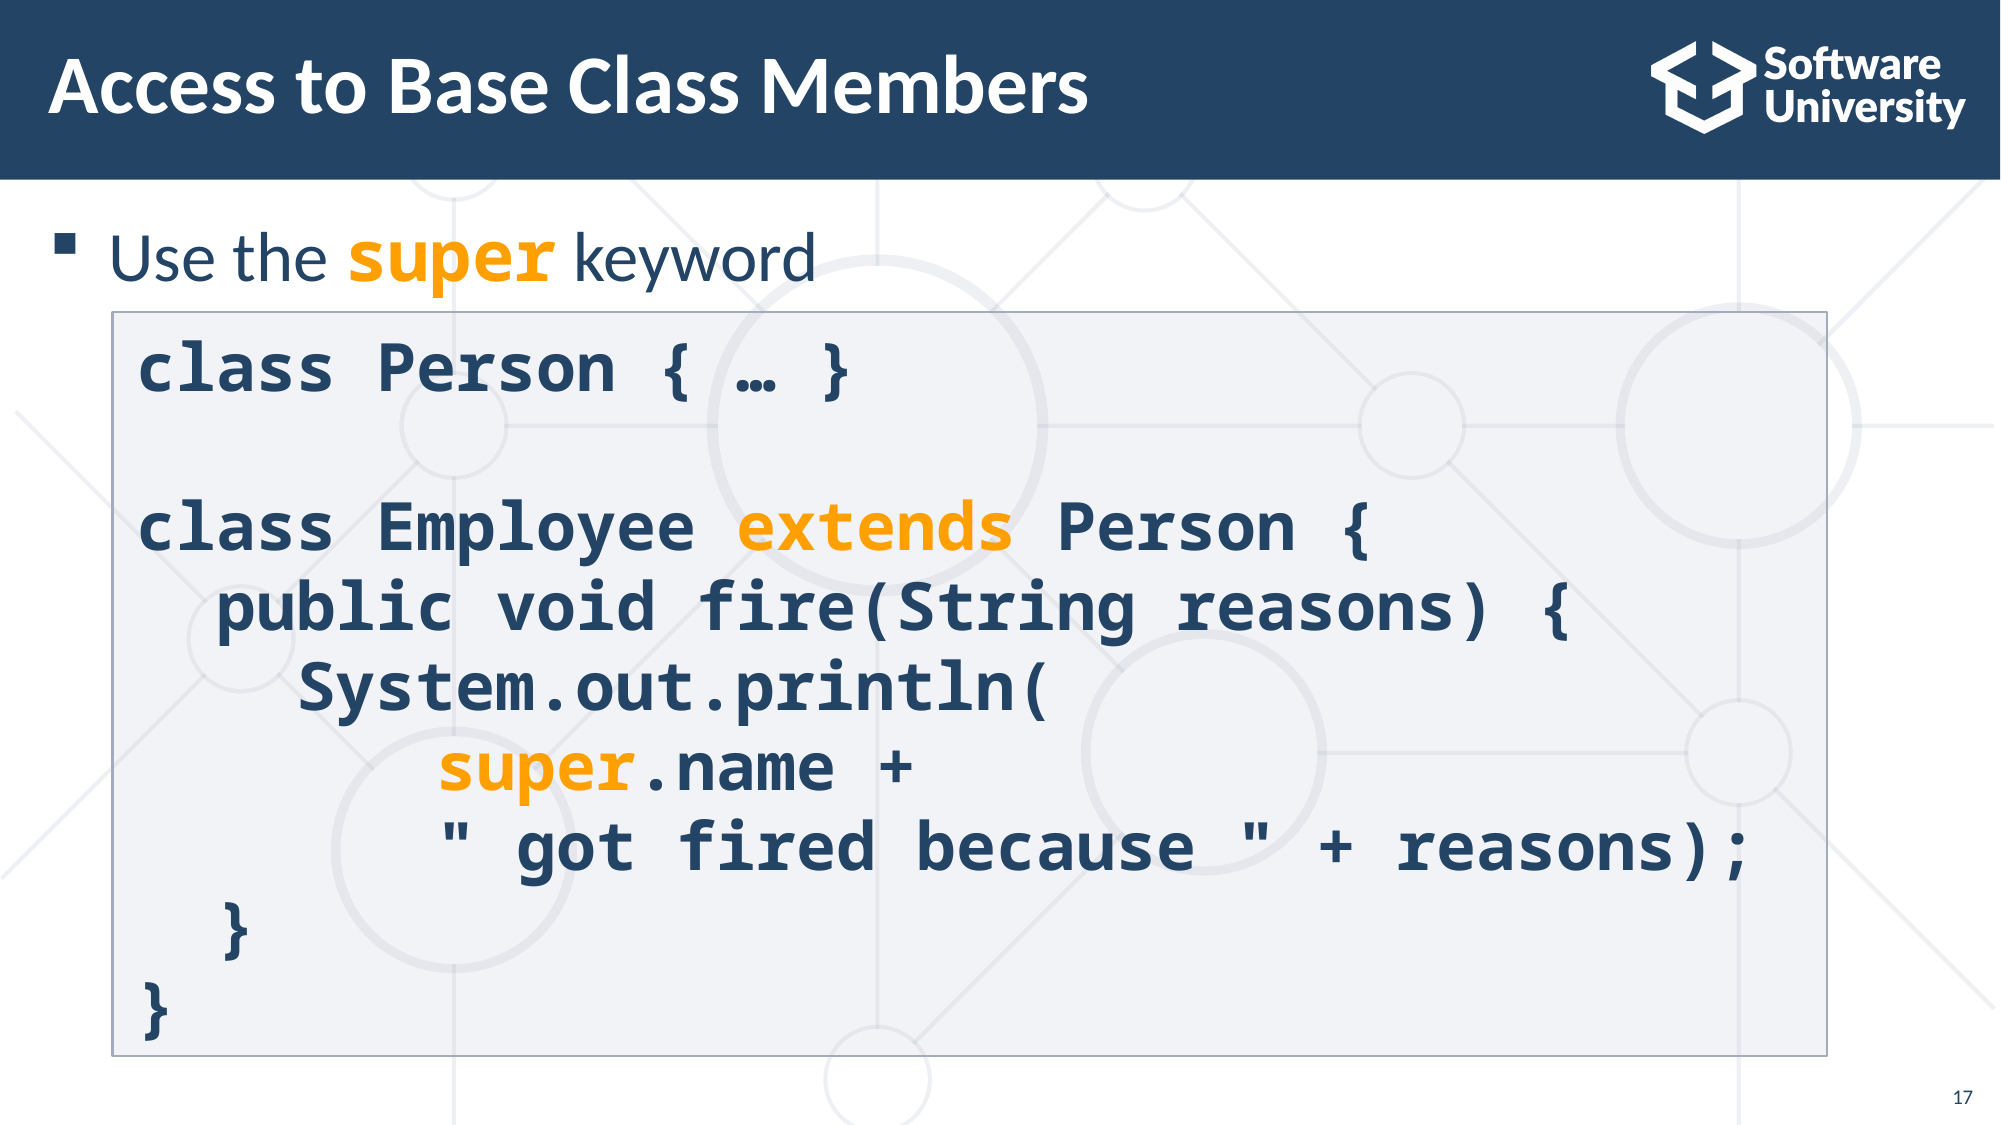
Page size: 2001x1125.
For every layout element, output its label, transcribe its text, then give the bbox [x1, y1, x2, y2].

slide_number 17 [1927, 1067, 1989, 1117]
title Access to Base Class Members [31, 16, 1625, 162]
picture [1651, 41, 1966, 134]
list Use the super keyword [31, 196, 1970, 1104]
text_box class Person { … } class Employee extends Person { public void fire(String reasons) { System.out.println( super.name + " got fired because " + reasons); } } [112, 312, 1828, 1056]
